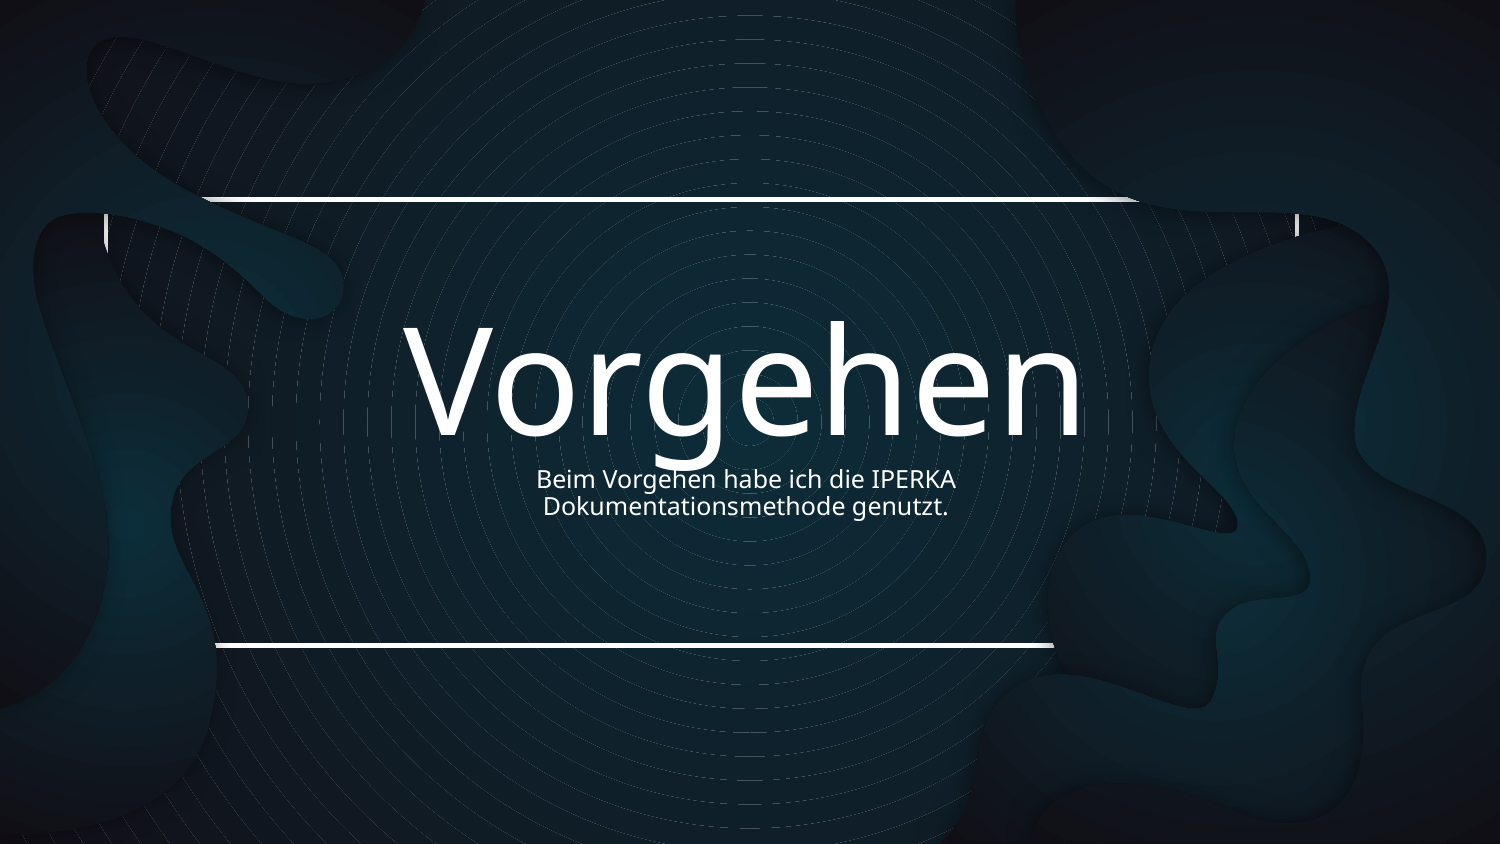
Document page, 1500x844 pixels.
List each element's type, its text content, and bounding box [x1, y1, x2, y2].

title Vorgehen [202, 270, 1291, 474]
subtitle Beim Vorgehen habe ich die IPERKA Dokumentationsmethode genutzt. [506, 461, 987, 524]
